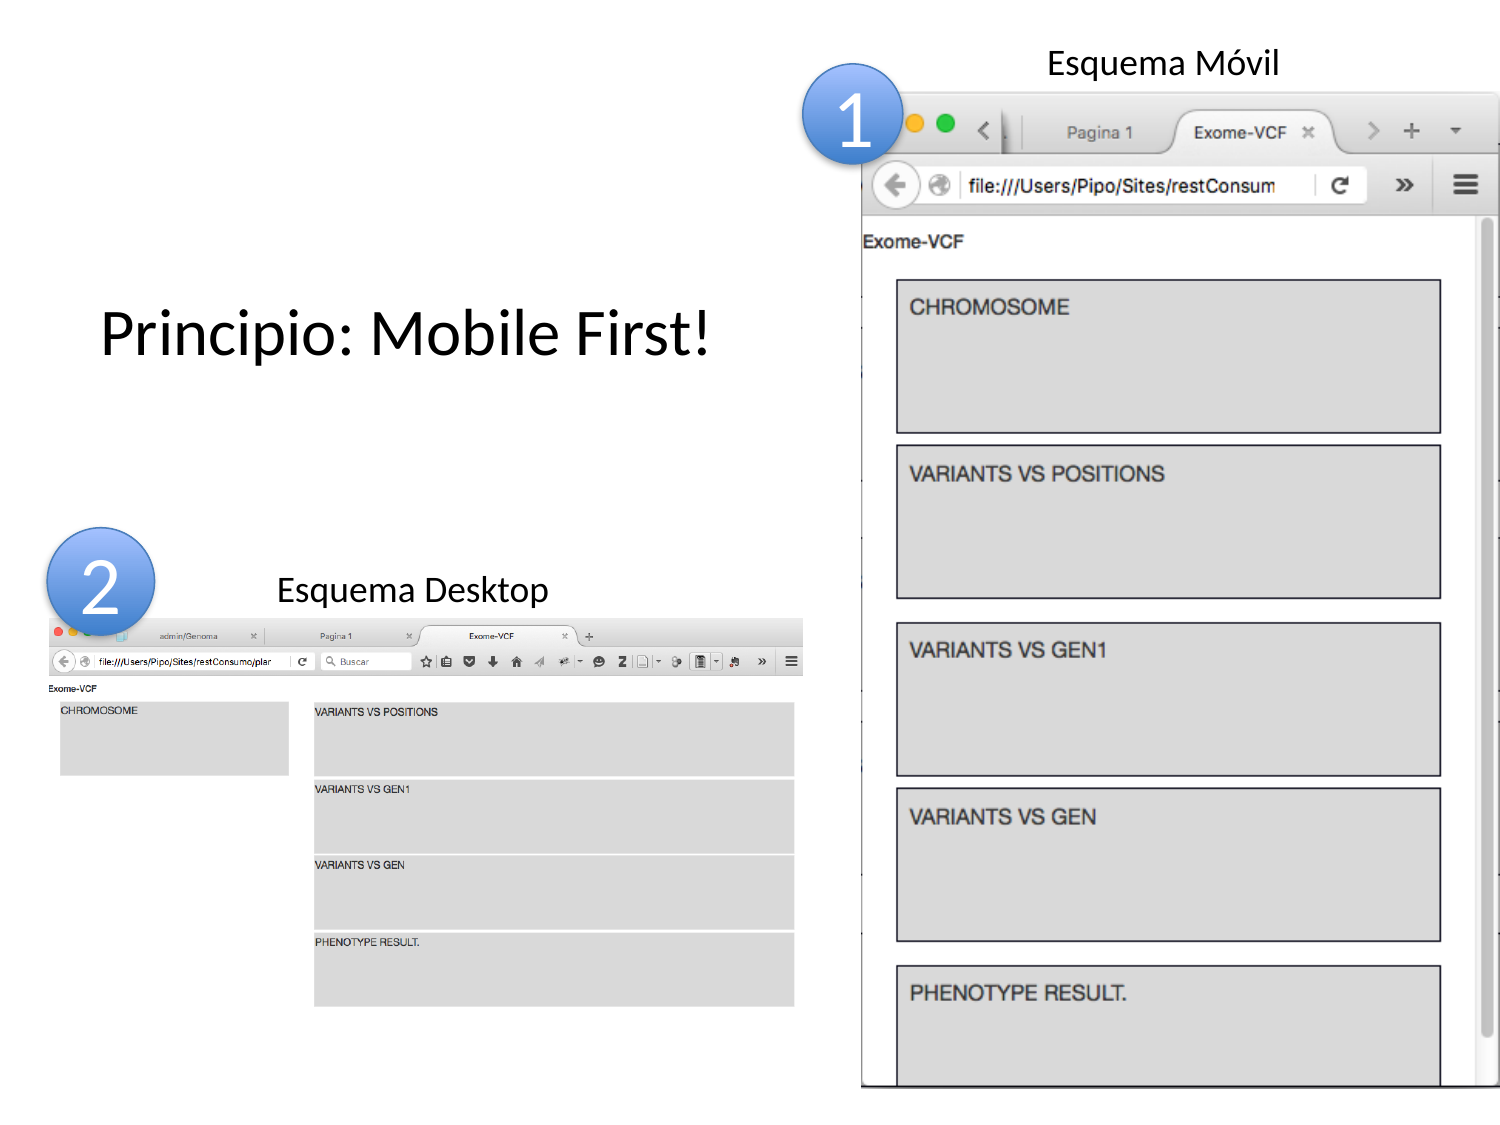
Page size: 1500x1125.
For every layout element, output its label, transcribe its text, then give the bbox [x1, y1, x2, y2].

text_box Esquema Desktop [262, 557, 565, 616]
picture [48, 617, 803, 1089]
picture [860, 90, 1500, 1089]
text_box 2 [46, 526, 156, 616]
title Principio: Mobile First! [0, 276, 814, 382]
text_box Esquema Móvil [1032, 30, 1296, 89]
text_box 1 [802, 63, 898, 165]
